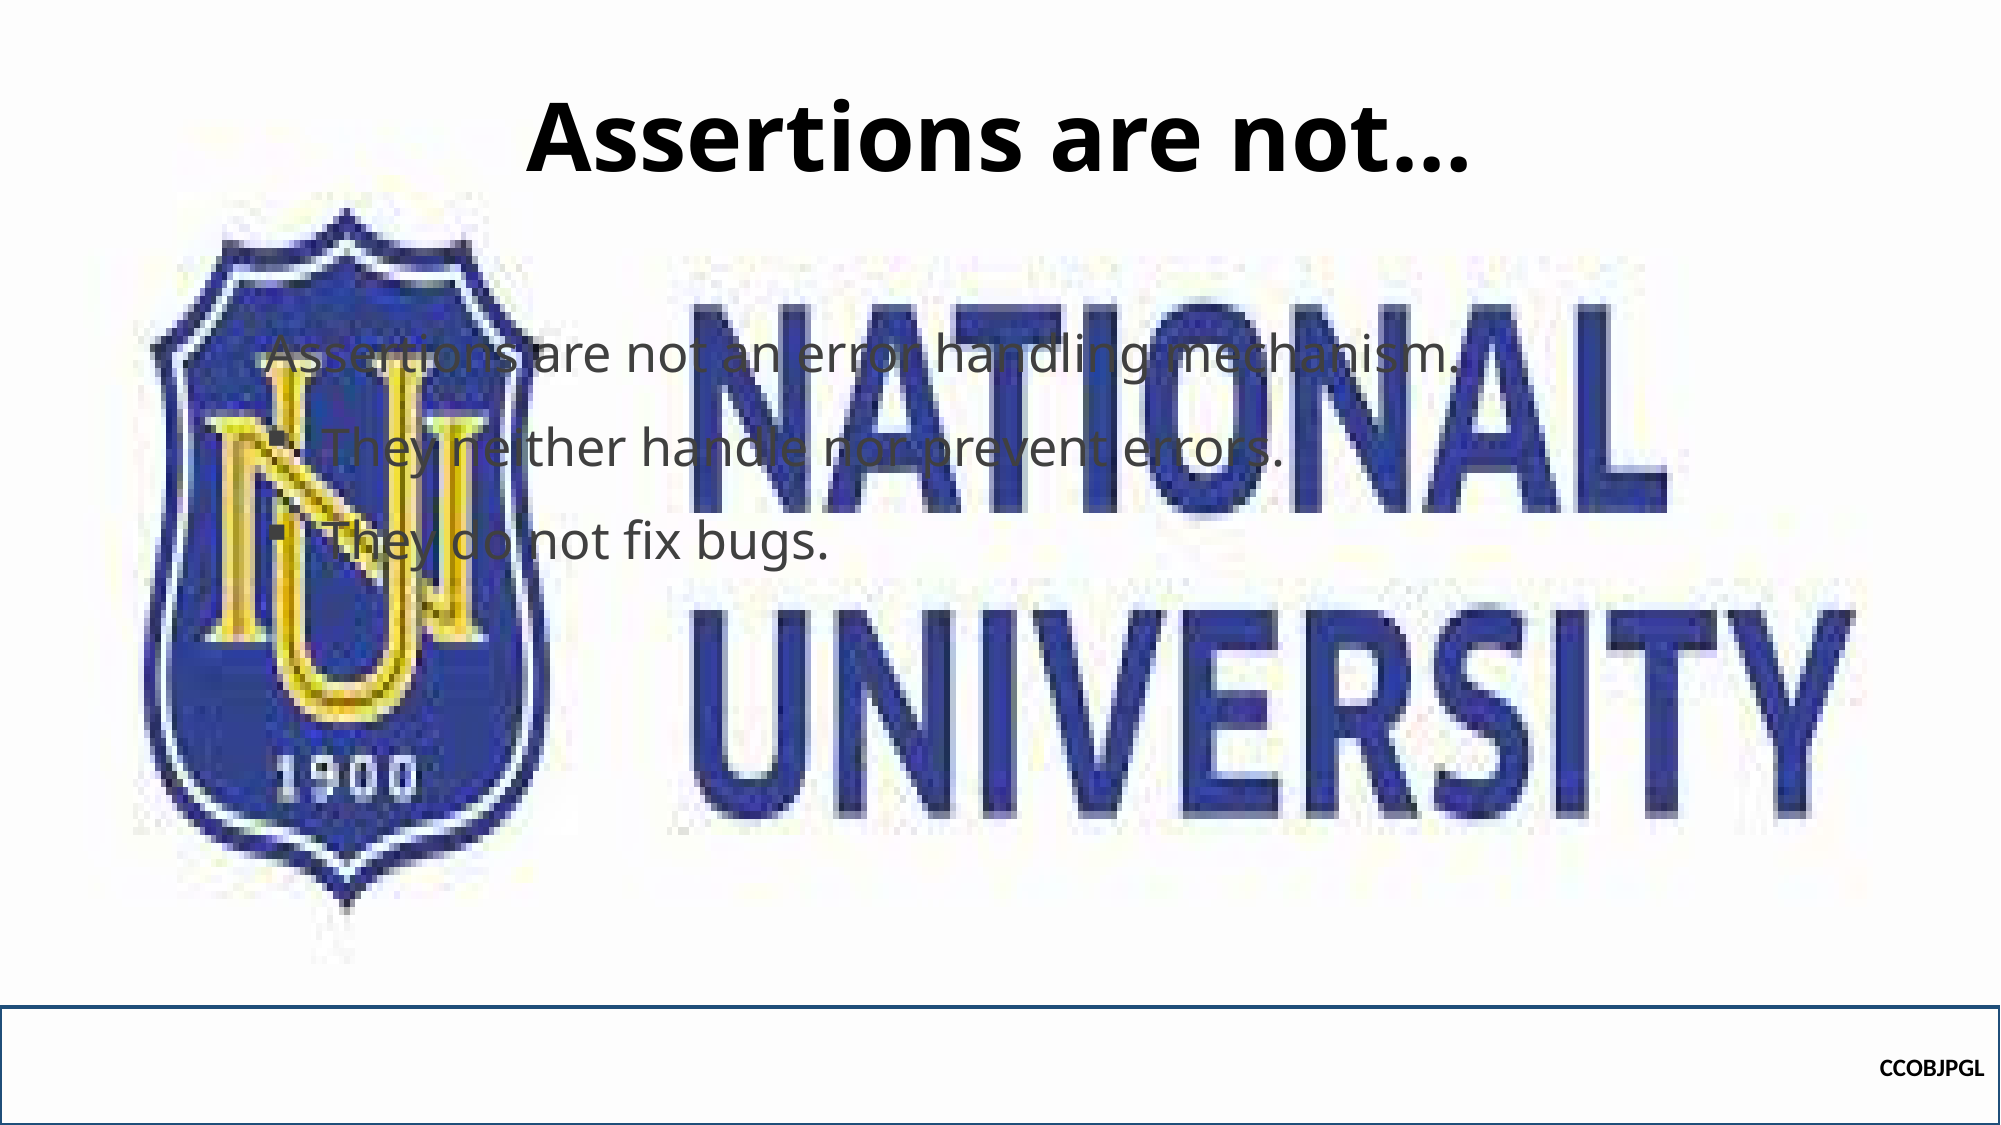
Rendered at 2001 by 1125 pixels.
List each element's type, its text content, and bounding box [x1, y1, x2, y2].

picture [0, 0, 2000, 1007]
text_box Assertions are not an error handling mechanism. They neither handle nor prevent errors. They do not fix bugs. [249, 248, 1750, 953]
footer CCOBJPGL [0, 1007, 2000, 1125]
title Assertions are not… [249, 81, 1750, 200]
